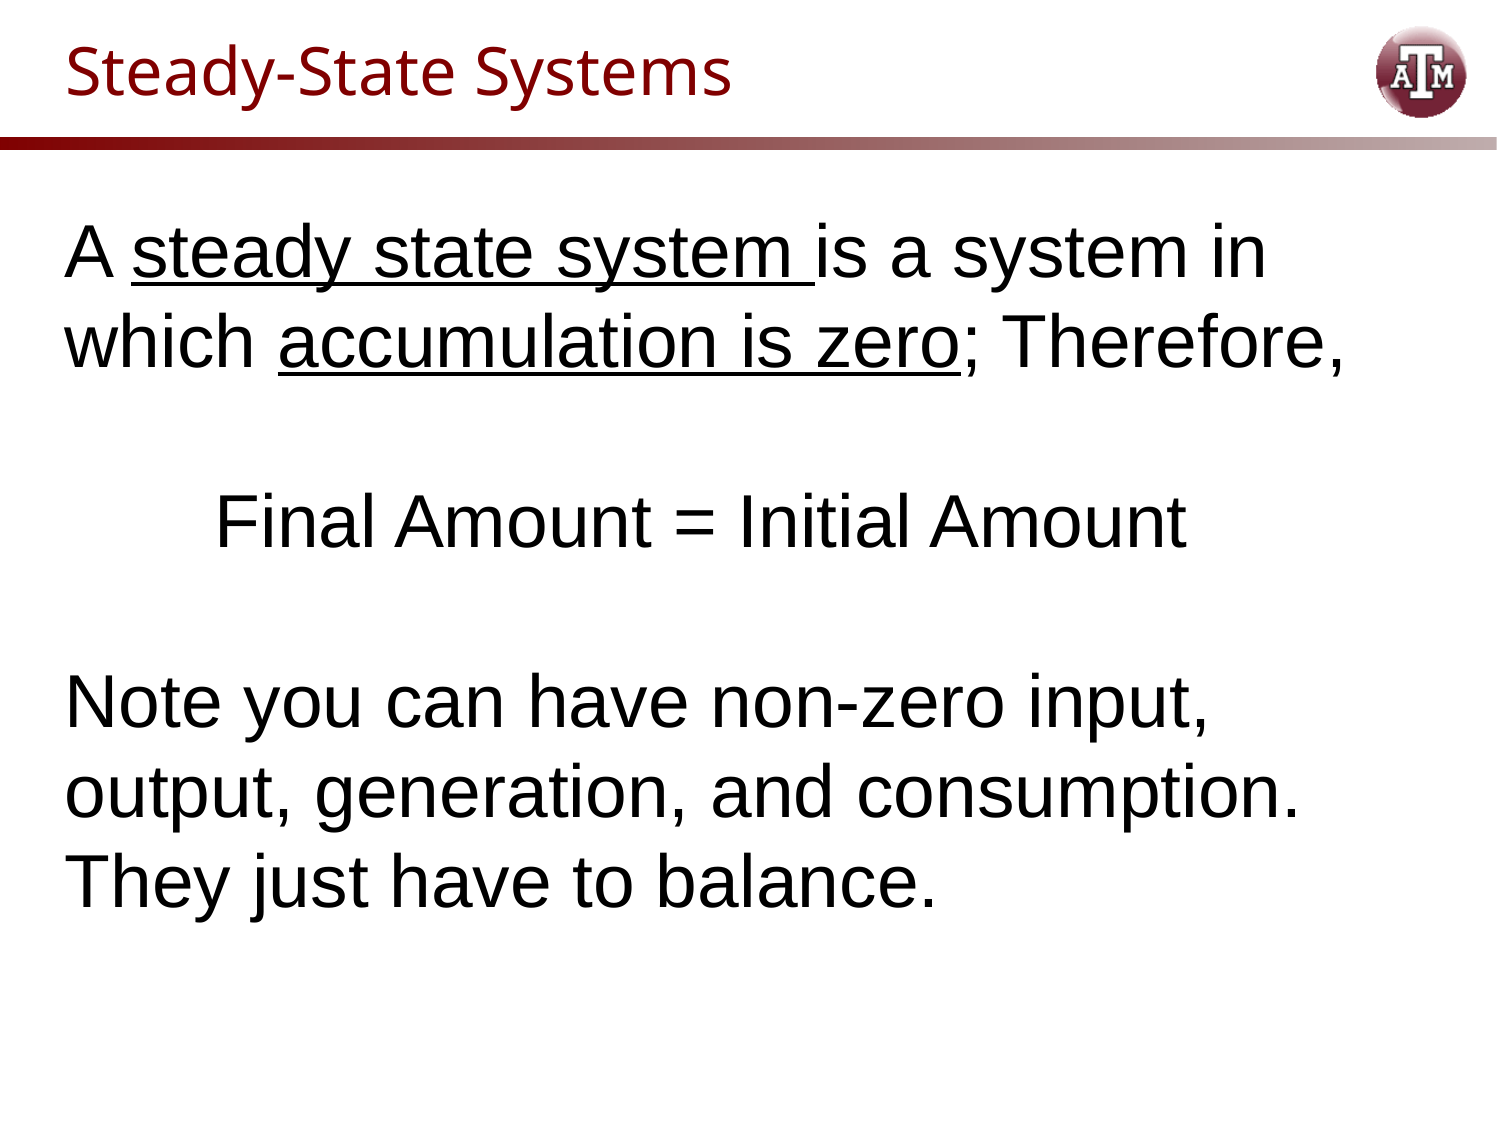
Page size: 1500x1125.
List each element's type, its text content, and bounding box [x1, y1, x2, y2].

picture [1404, 25, 1469, 119]
title Steady-State Systems [46, 0, 1404, 142]
text_box A steady state system is a system in which accumulation is zero; Therefore, Final Amount = Initial Amount Note you can have non-zero input, output, generation, and consumption. They just have to balance. [50, 195, 1438, 931]
